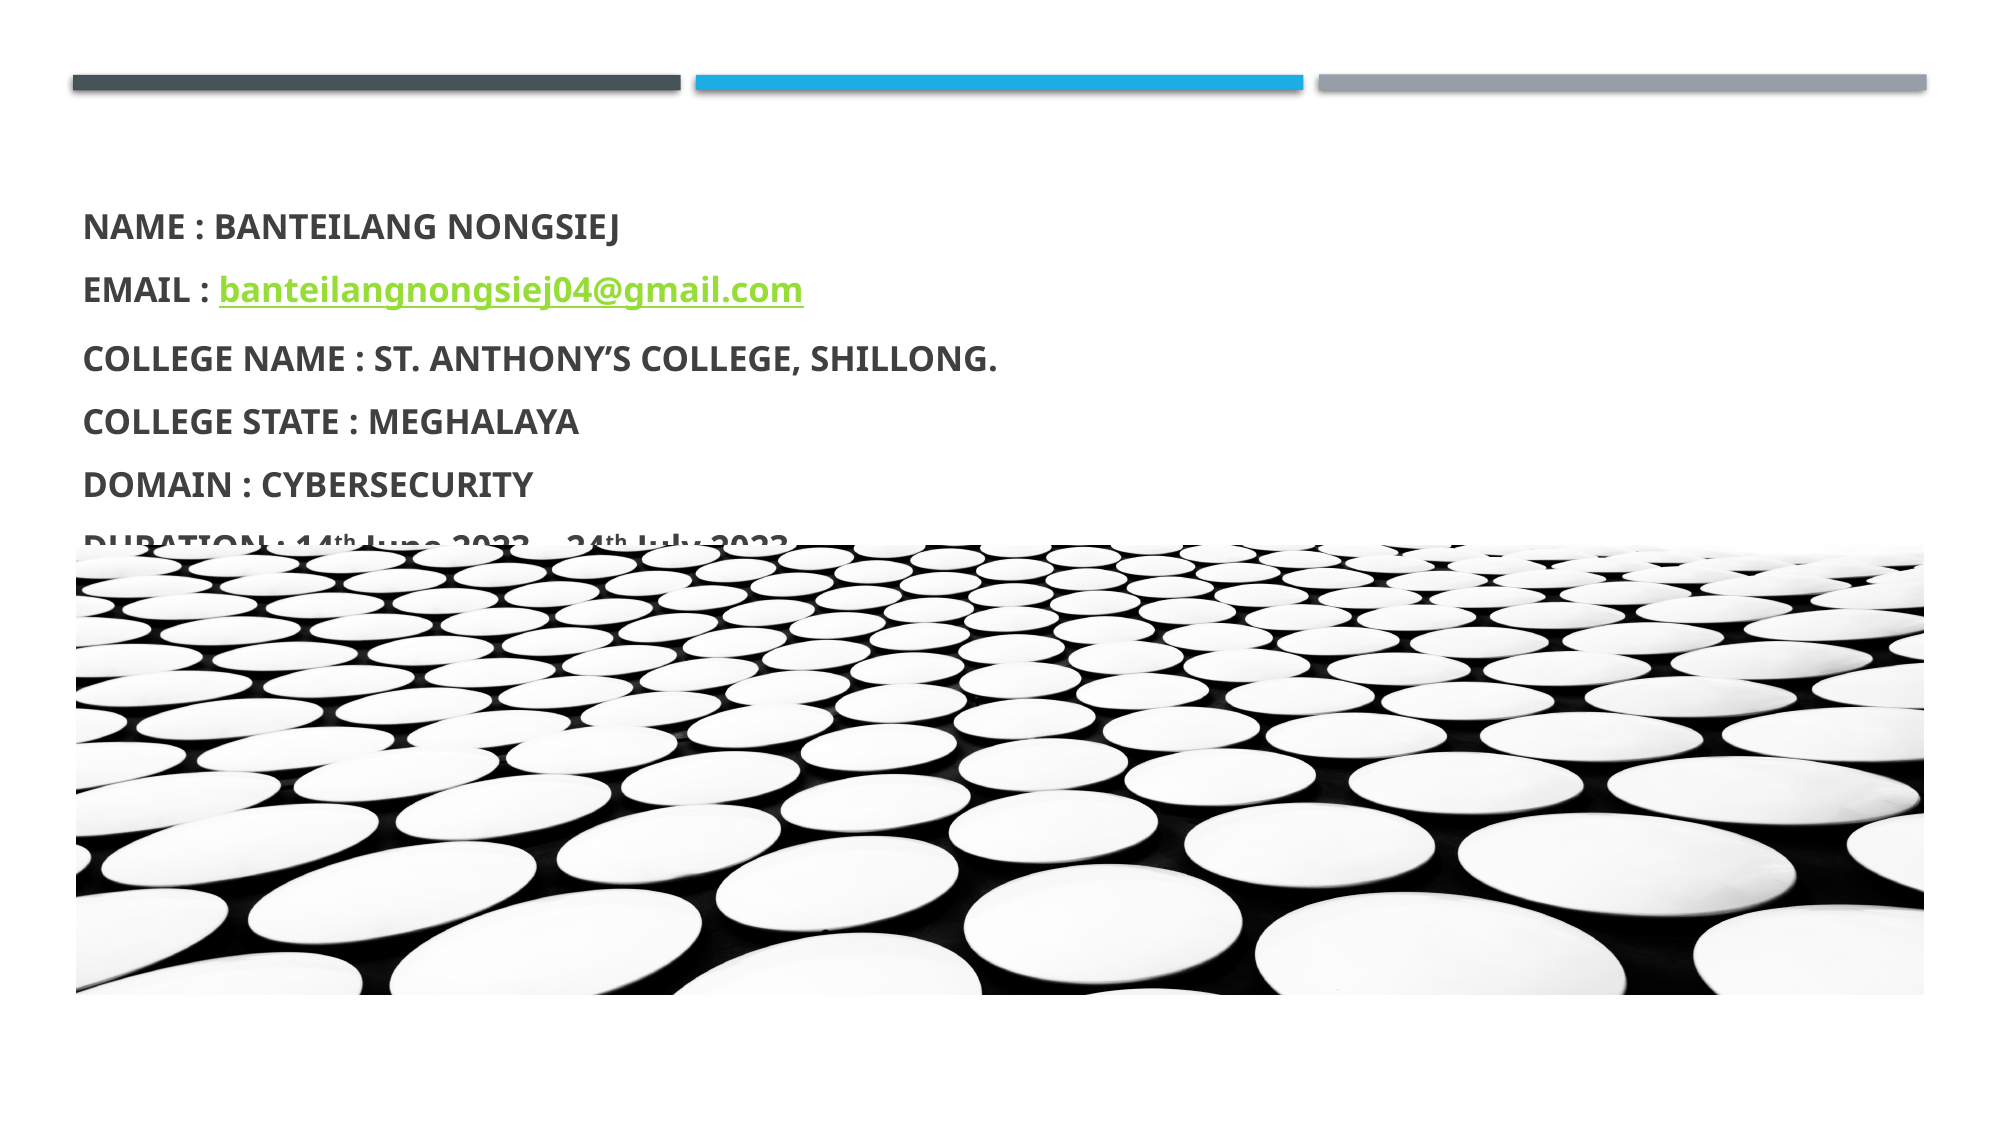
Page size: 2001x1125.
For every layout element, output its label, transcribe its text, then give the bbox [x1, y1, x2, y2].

text_box NAME : BANTEILANG NONGSIEJ EMAIL : banteilangnongsiej04@gmail.com COLLEGE NAME : ST. ANTHONY’S COLLEGE, SHILLONG. COLLEGE STATE : MEGHALAYA DOMAIN : CYBERSECURITY DURATION : 14th June 2023 – 24th July 2023 [67, 193, 1871, 576]
picture [75, 545, 1925, 995]
